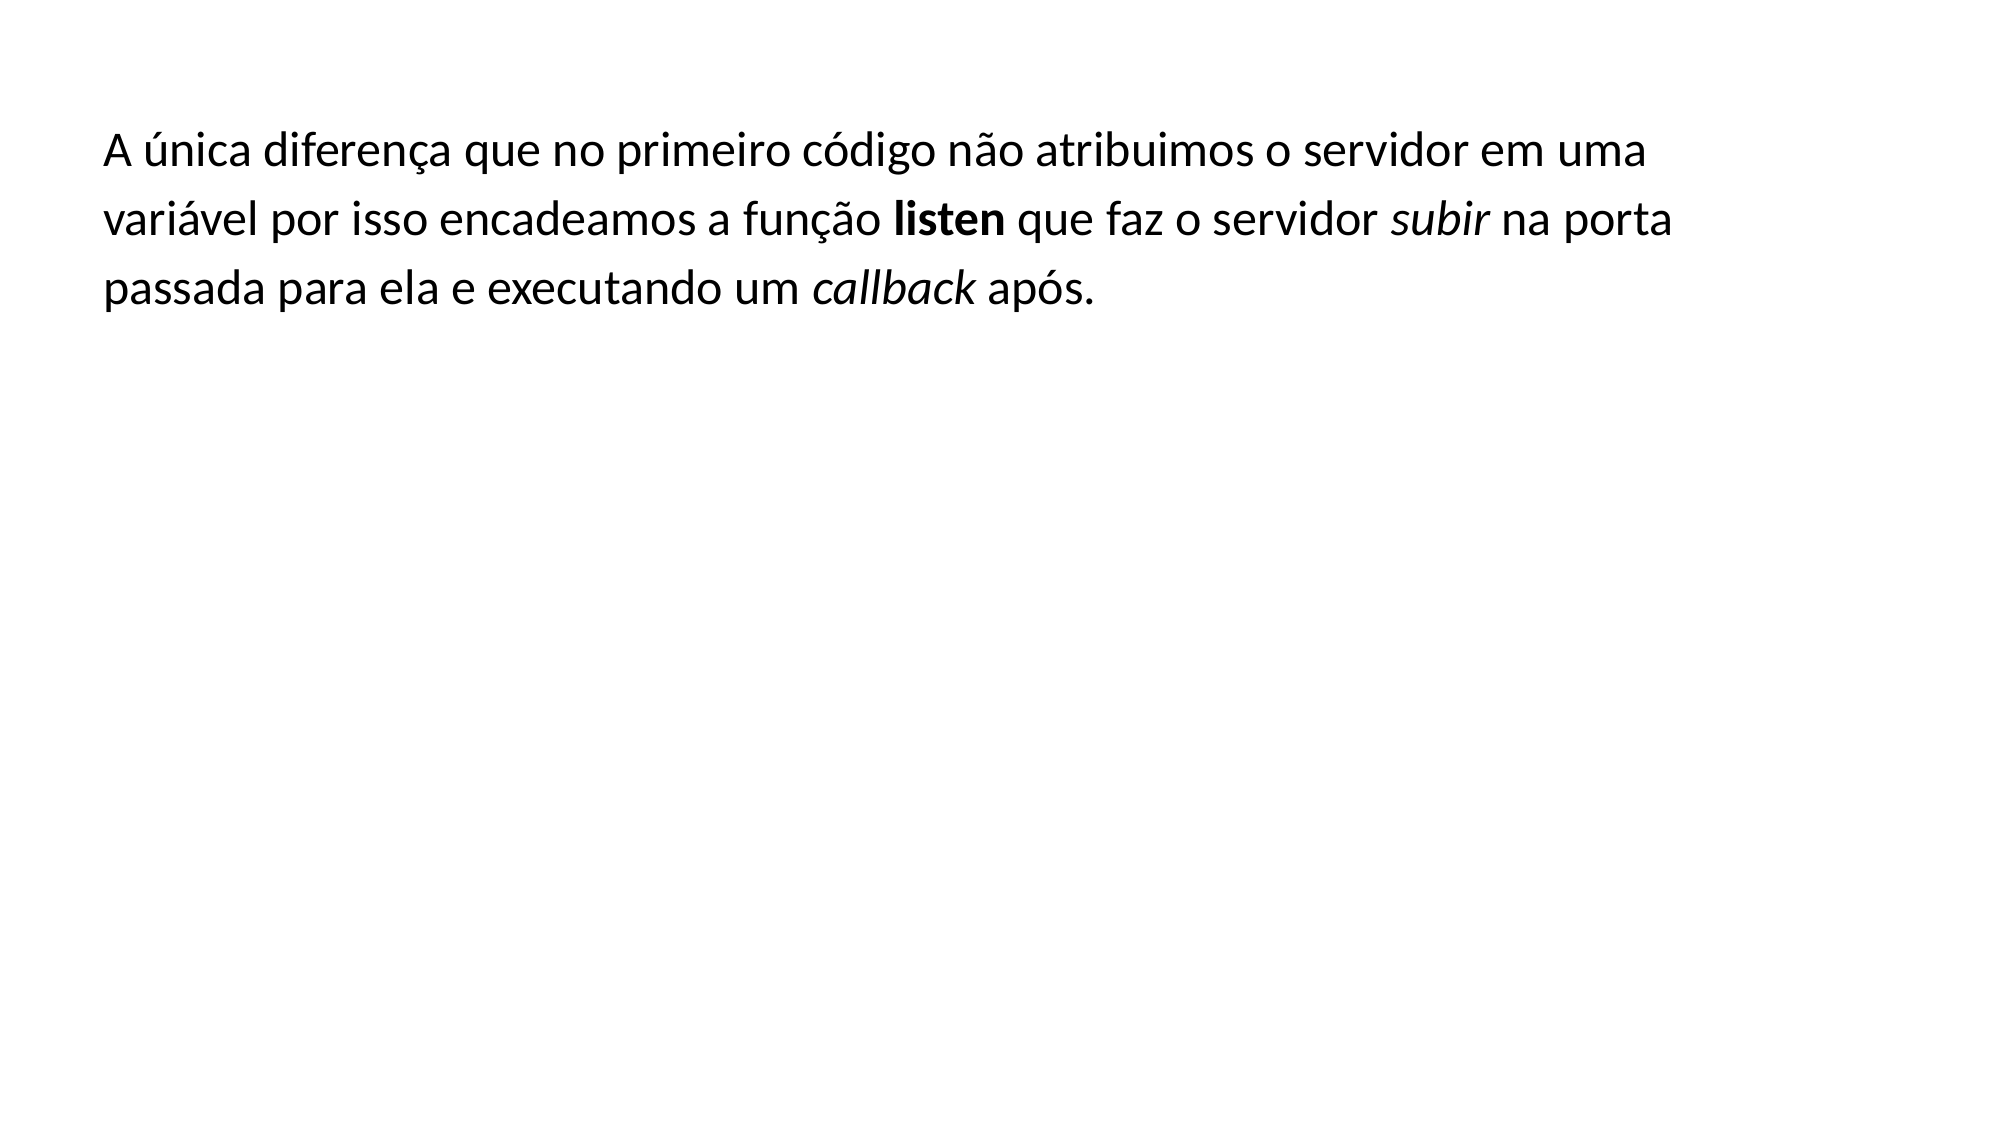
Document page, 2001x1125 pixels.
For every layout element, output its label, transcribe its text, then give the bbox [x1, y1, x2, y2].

text_box A única diferença que no primeiro código não atribuimos o servidor em uma variável por isso encadeamos a função listen que faz o servidor subir na porta passada para ela e executando um callback após. [83, 87, 1730, 1025]
